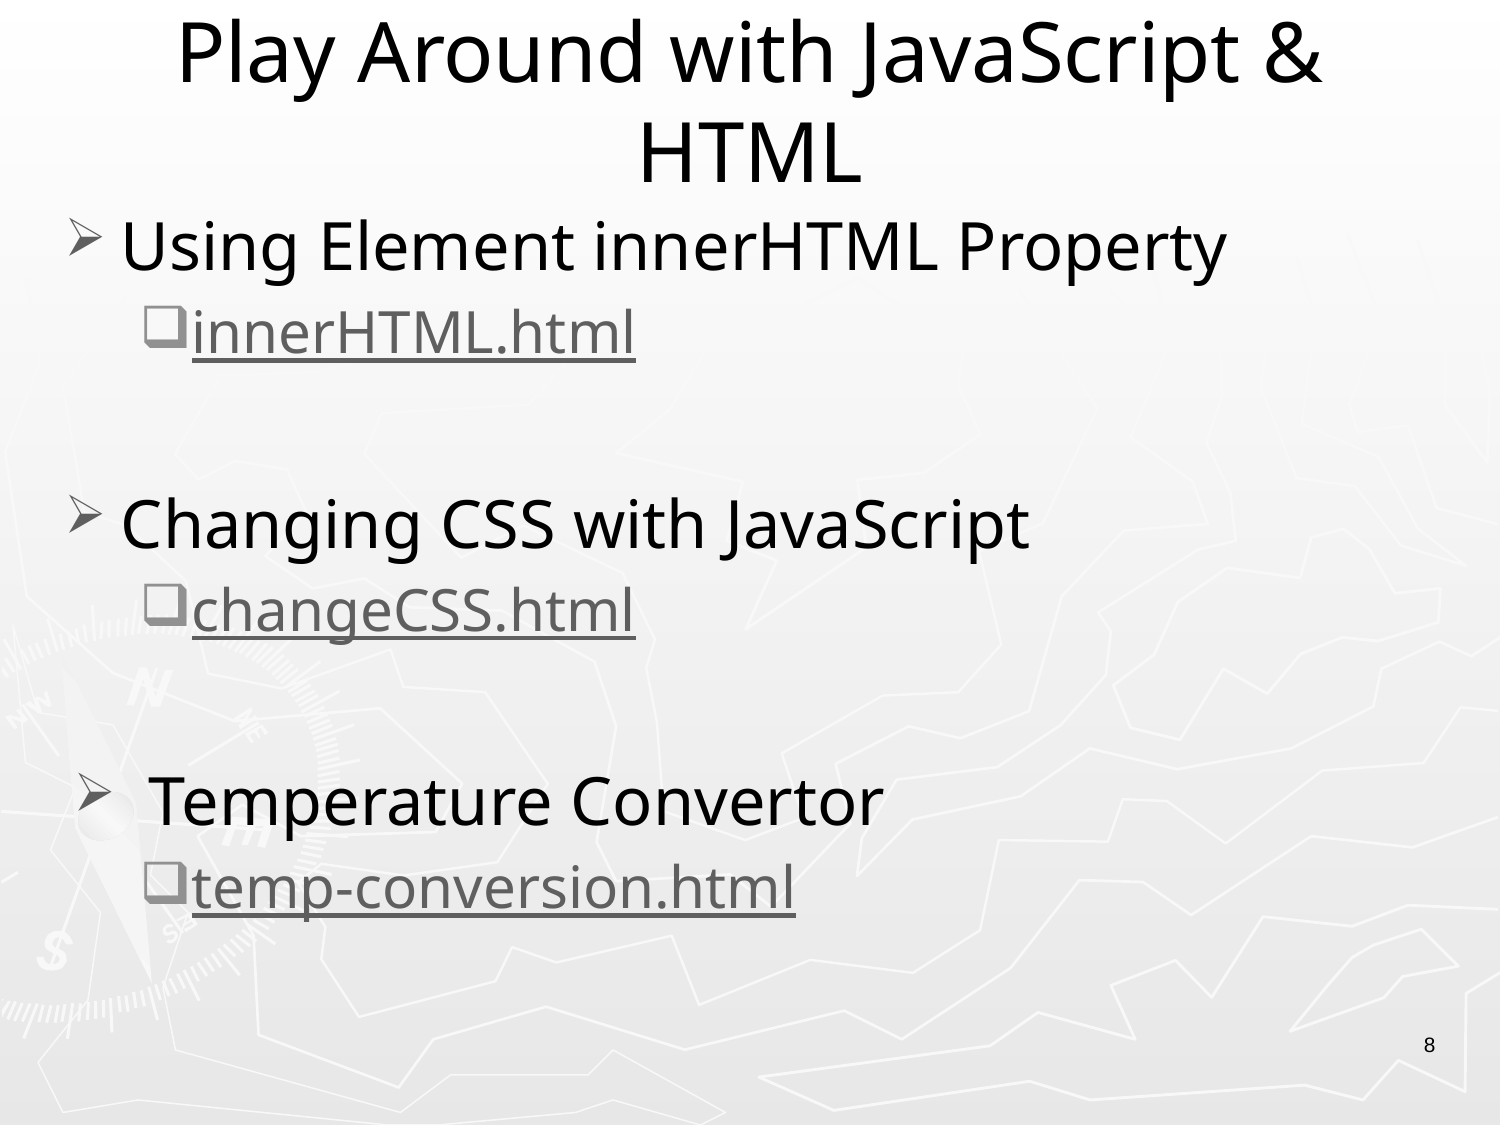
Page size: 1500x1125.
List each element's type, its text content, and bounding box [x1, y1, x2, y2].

list Using Element innerHTML Property innerHTML.html Changing CSS with JavaScript changeCSS.html Temperature Convertor temp-conversion.html [49, 196, 1451, 1001]
slide_number 8 [1074, 1024, 1451, 1103]
title Play Around with JavaScript & HTML [49, 37, 1451, 161]
